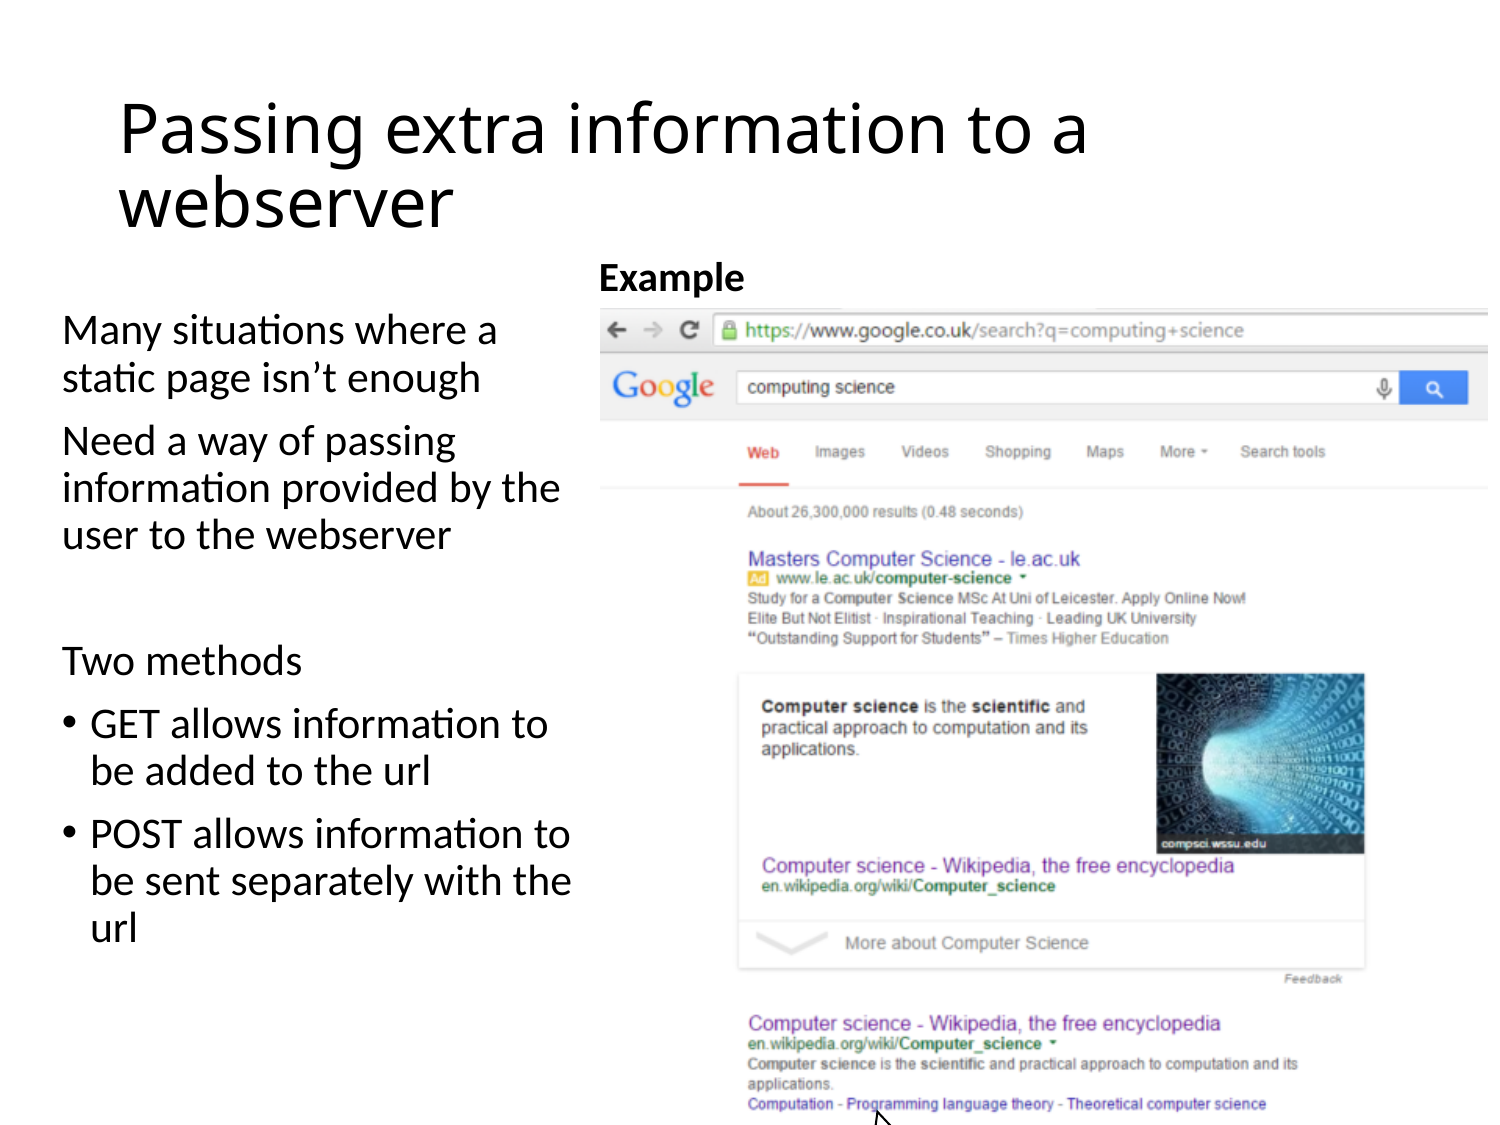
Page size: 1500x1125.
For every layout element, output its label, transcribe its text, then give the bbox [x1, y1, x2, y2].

picture [563, 308, 1492, 1125]
list Many situations where a static page isn’t enough Need a way of passing information provided by the user to the webserver Two methods GET allows information to be added to the url POST allows information to be sent separately with the url [46, 299, 599, 1100]
list Example [583, 248, 1222, 309]
title Passing extra information to a webserver [103, 59, 1397, 278]
